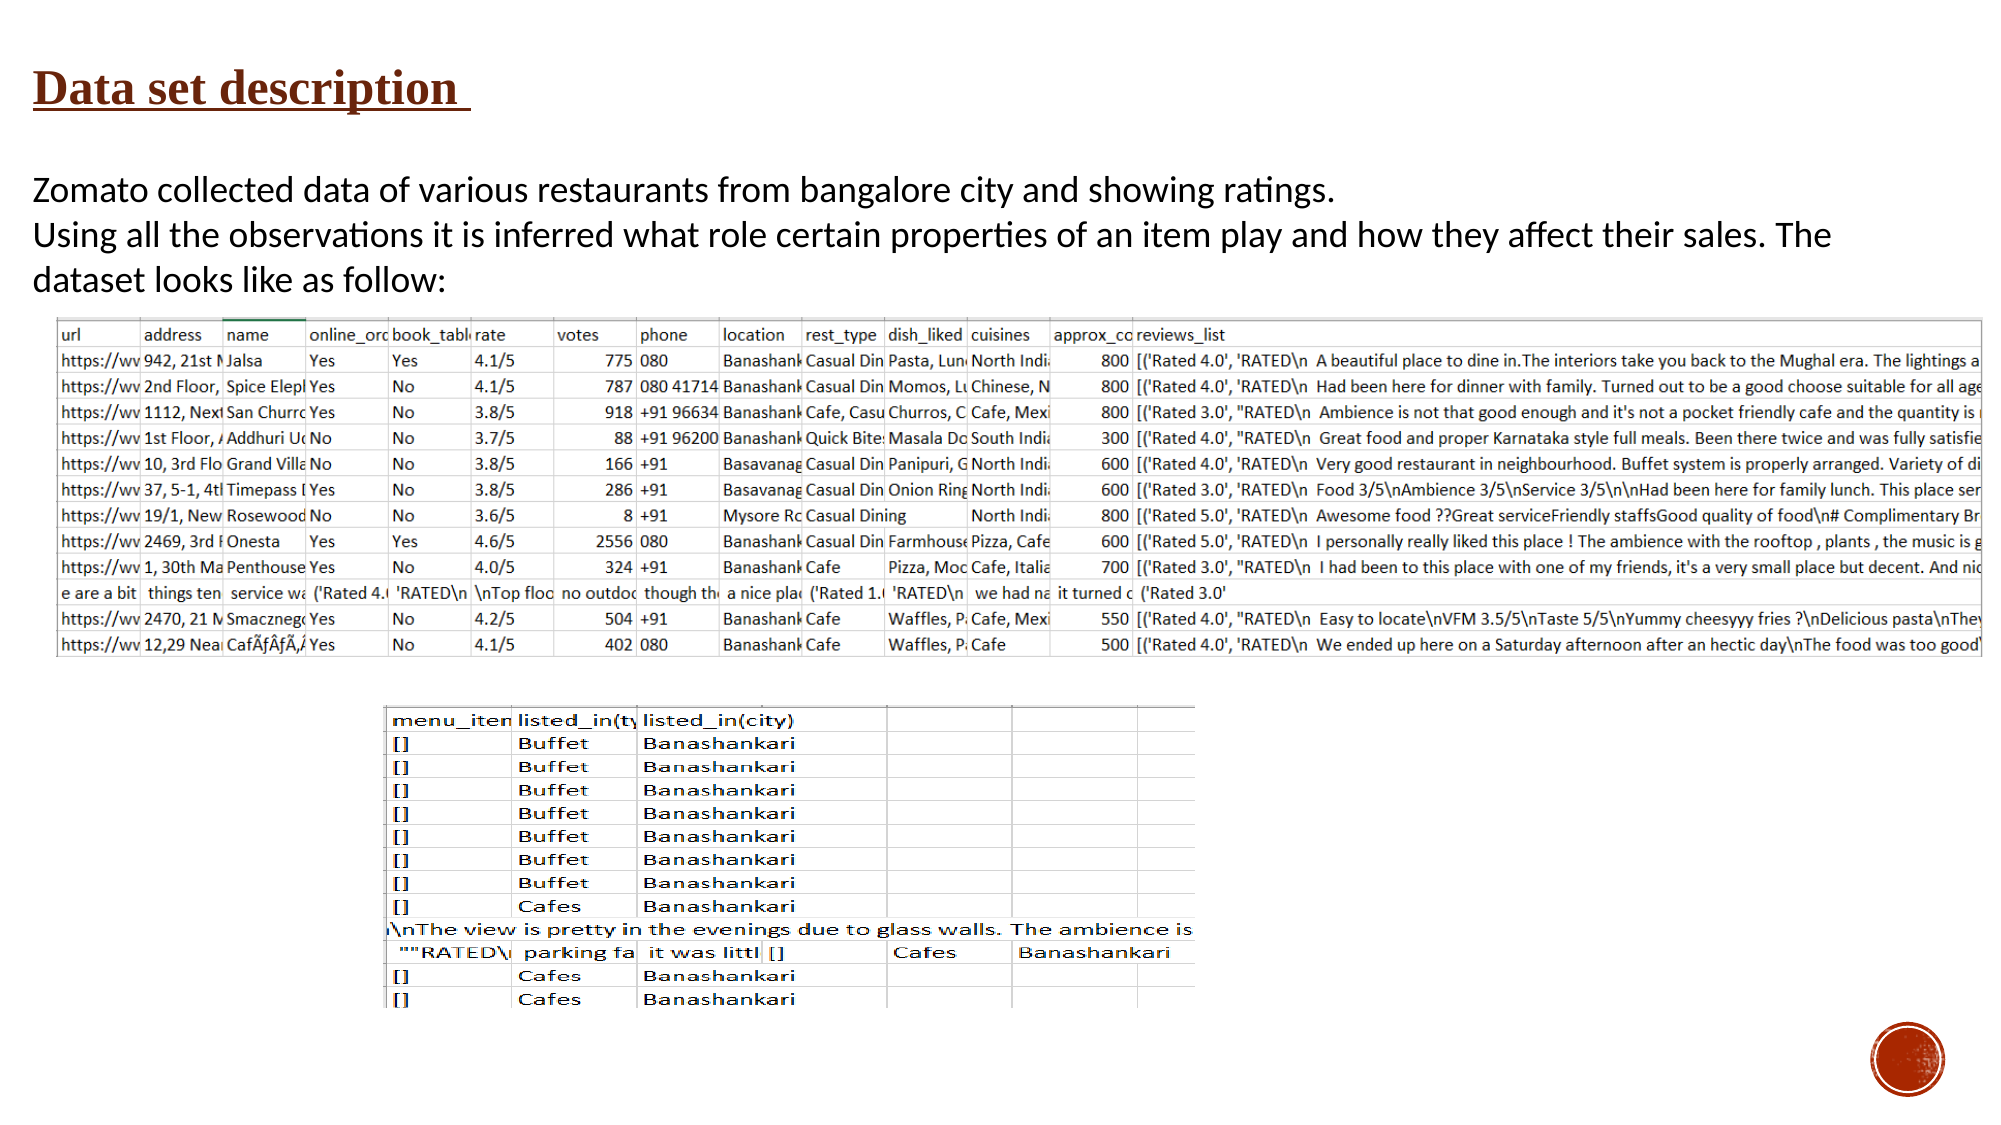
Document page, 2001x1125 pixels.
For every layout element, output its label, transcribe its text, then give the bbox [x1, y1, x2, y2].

picture [383, 704, 1195, 1008]
picture [1870, 1021, 1946, 1097]
text_box Data set description Zomato collected data of various restaurants from bangalore city and showing ratings. Using all the observations it is inferred what role certain properties of an item play and how they affect their sales. The dataset looks like as follow: [17, 47, 1944, 353]
picture [55, 316, 1983, 657]
